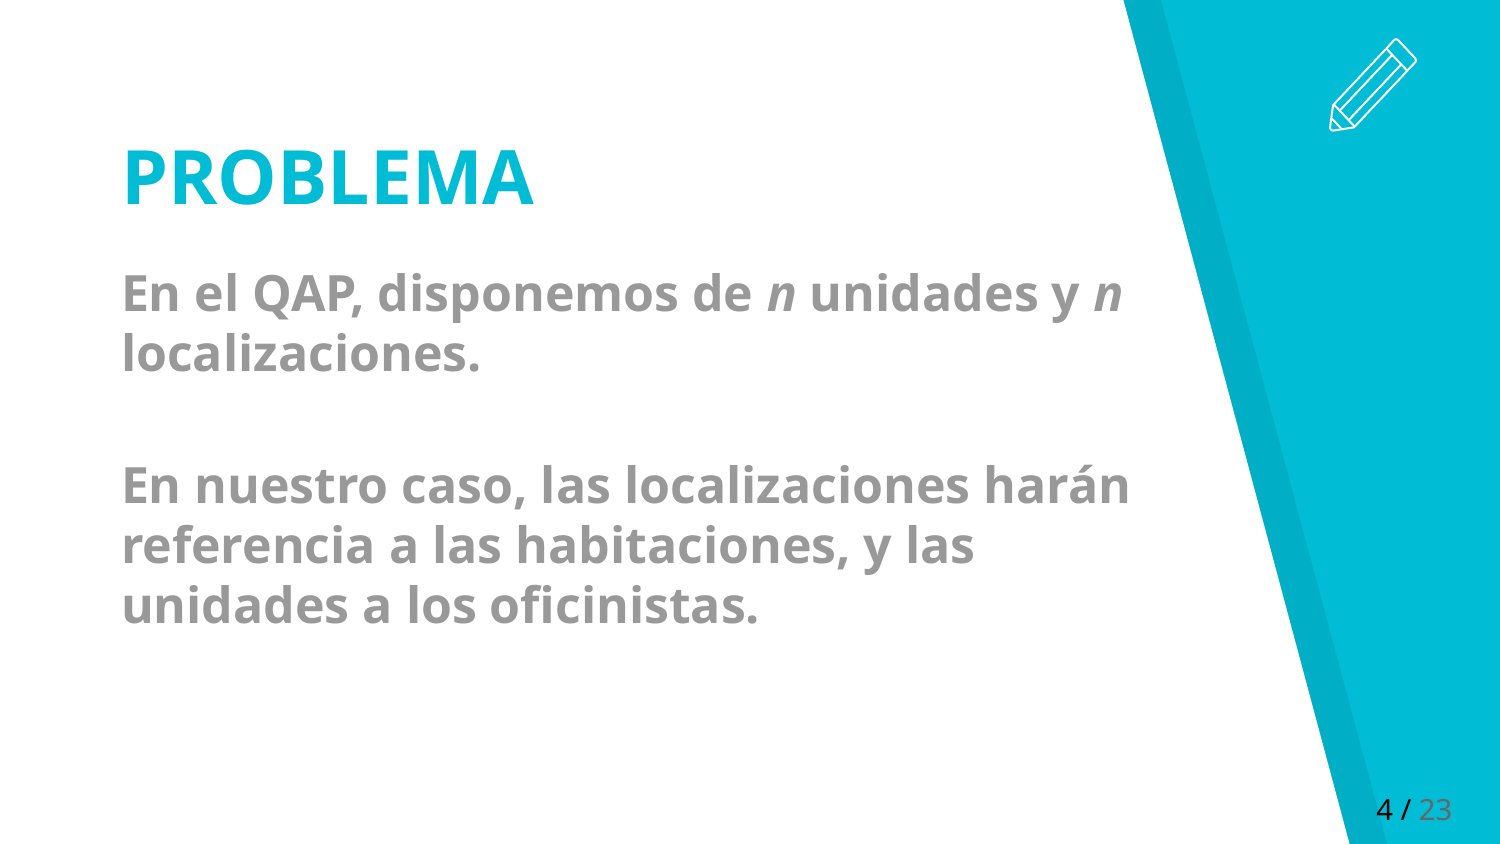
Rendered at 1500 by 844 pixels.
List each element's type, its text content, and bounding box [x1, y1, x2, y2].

slide_number ‹#› / 23 [1361, 779, 1494, 844]
text_box En el QAP, disponemos de n unidades y n localizaciones. En nuestro caso, las localizaciones harán referencia a las habitaciones, y las unidades a los oficinistas. [106, 245, 1158, 584]
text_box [1329, 39, 1417, 131]
text_box PROBLEMA [106, 78, 727, 271]
